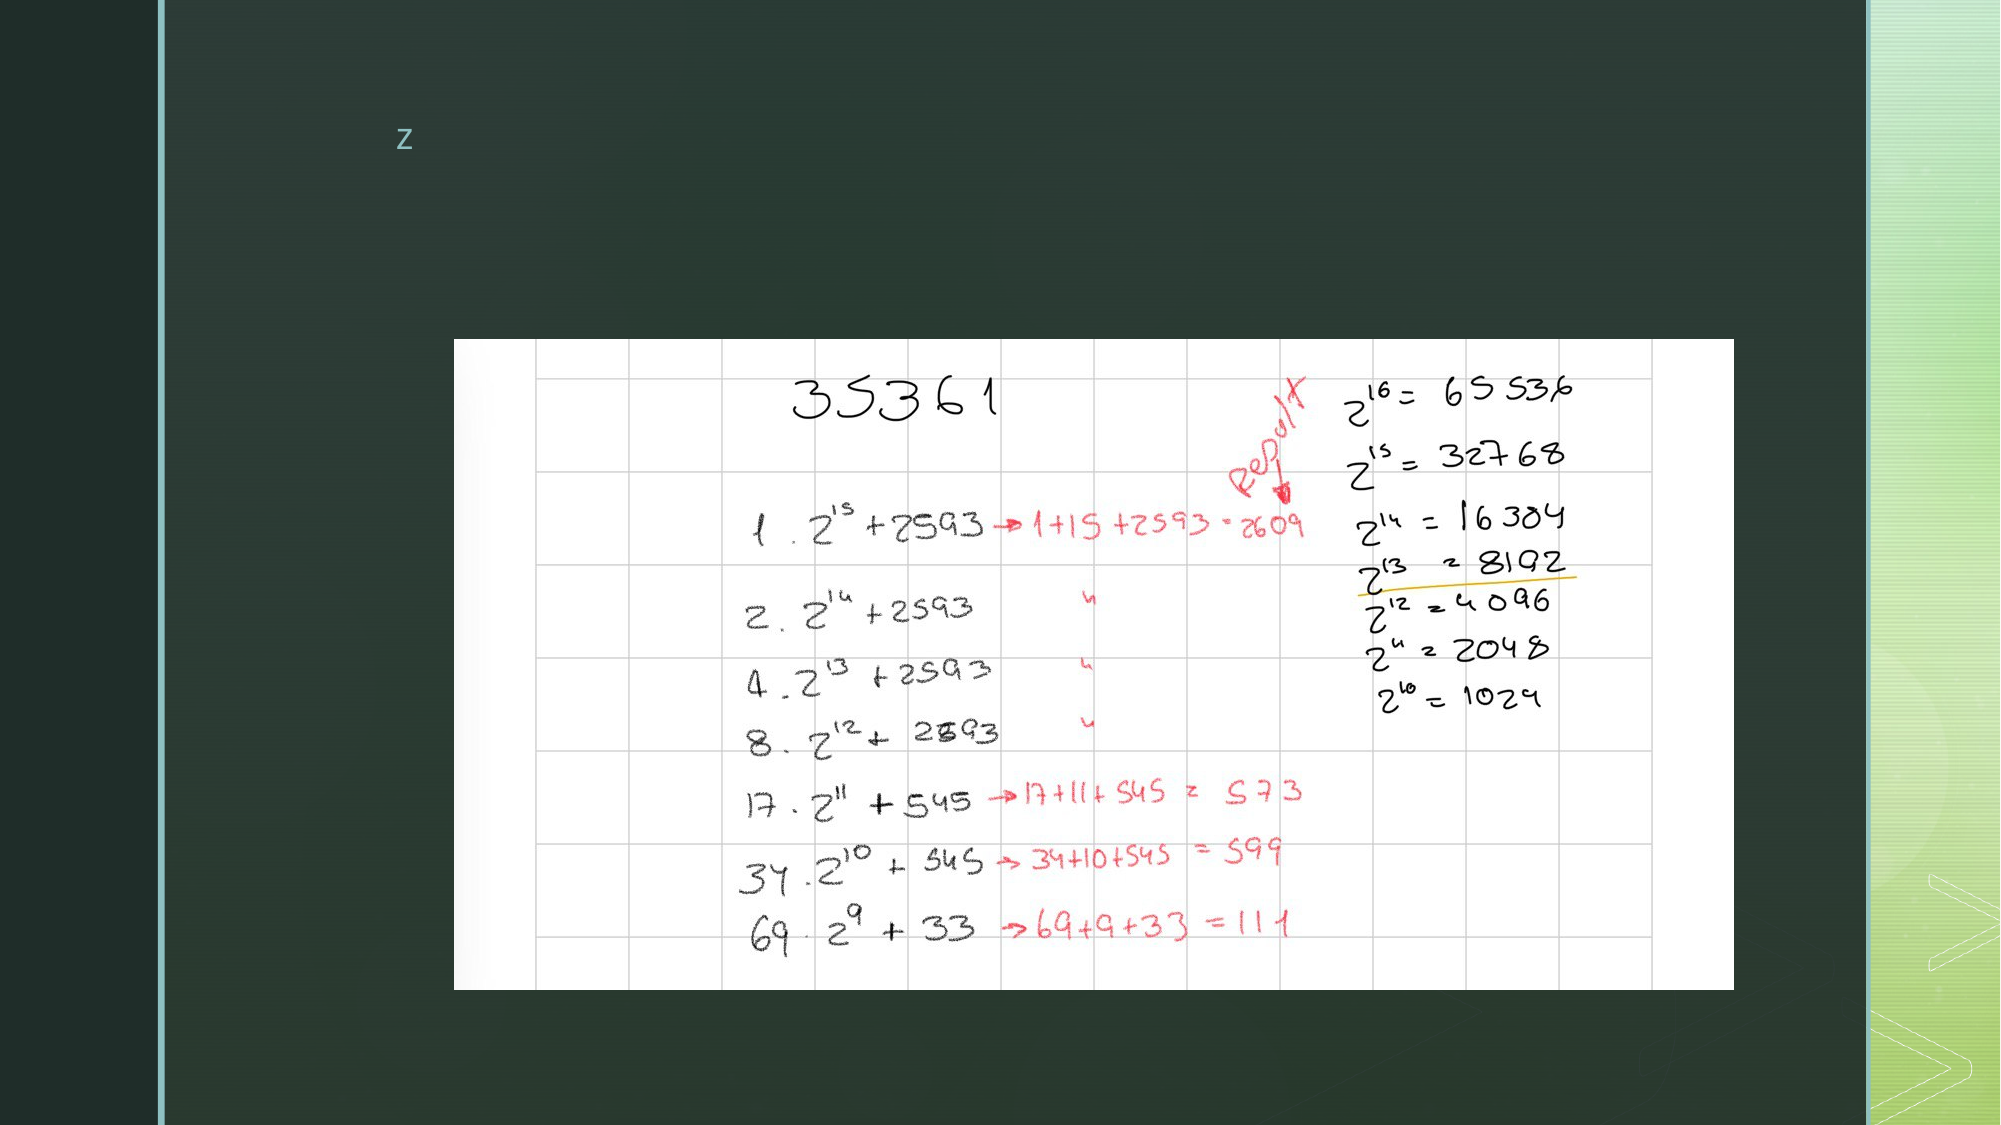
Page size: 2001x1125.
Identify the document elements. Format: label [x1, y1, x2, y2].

list [454, 339, 1735, 990]
picture [1871, 0, 2001, 1125]
